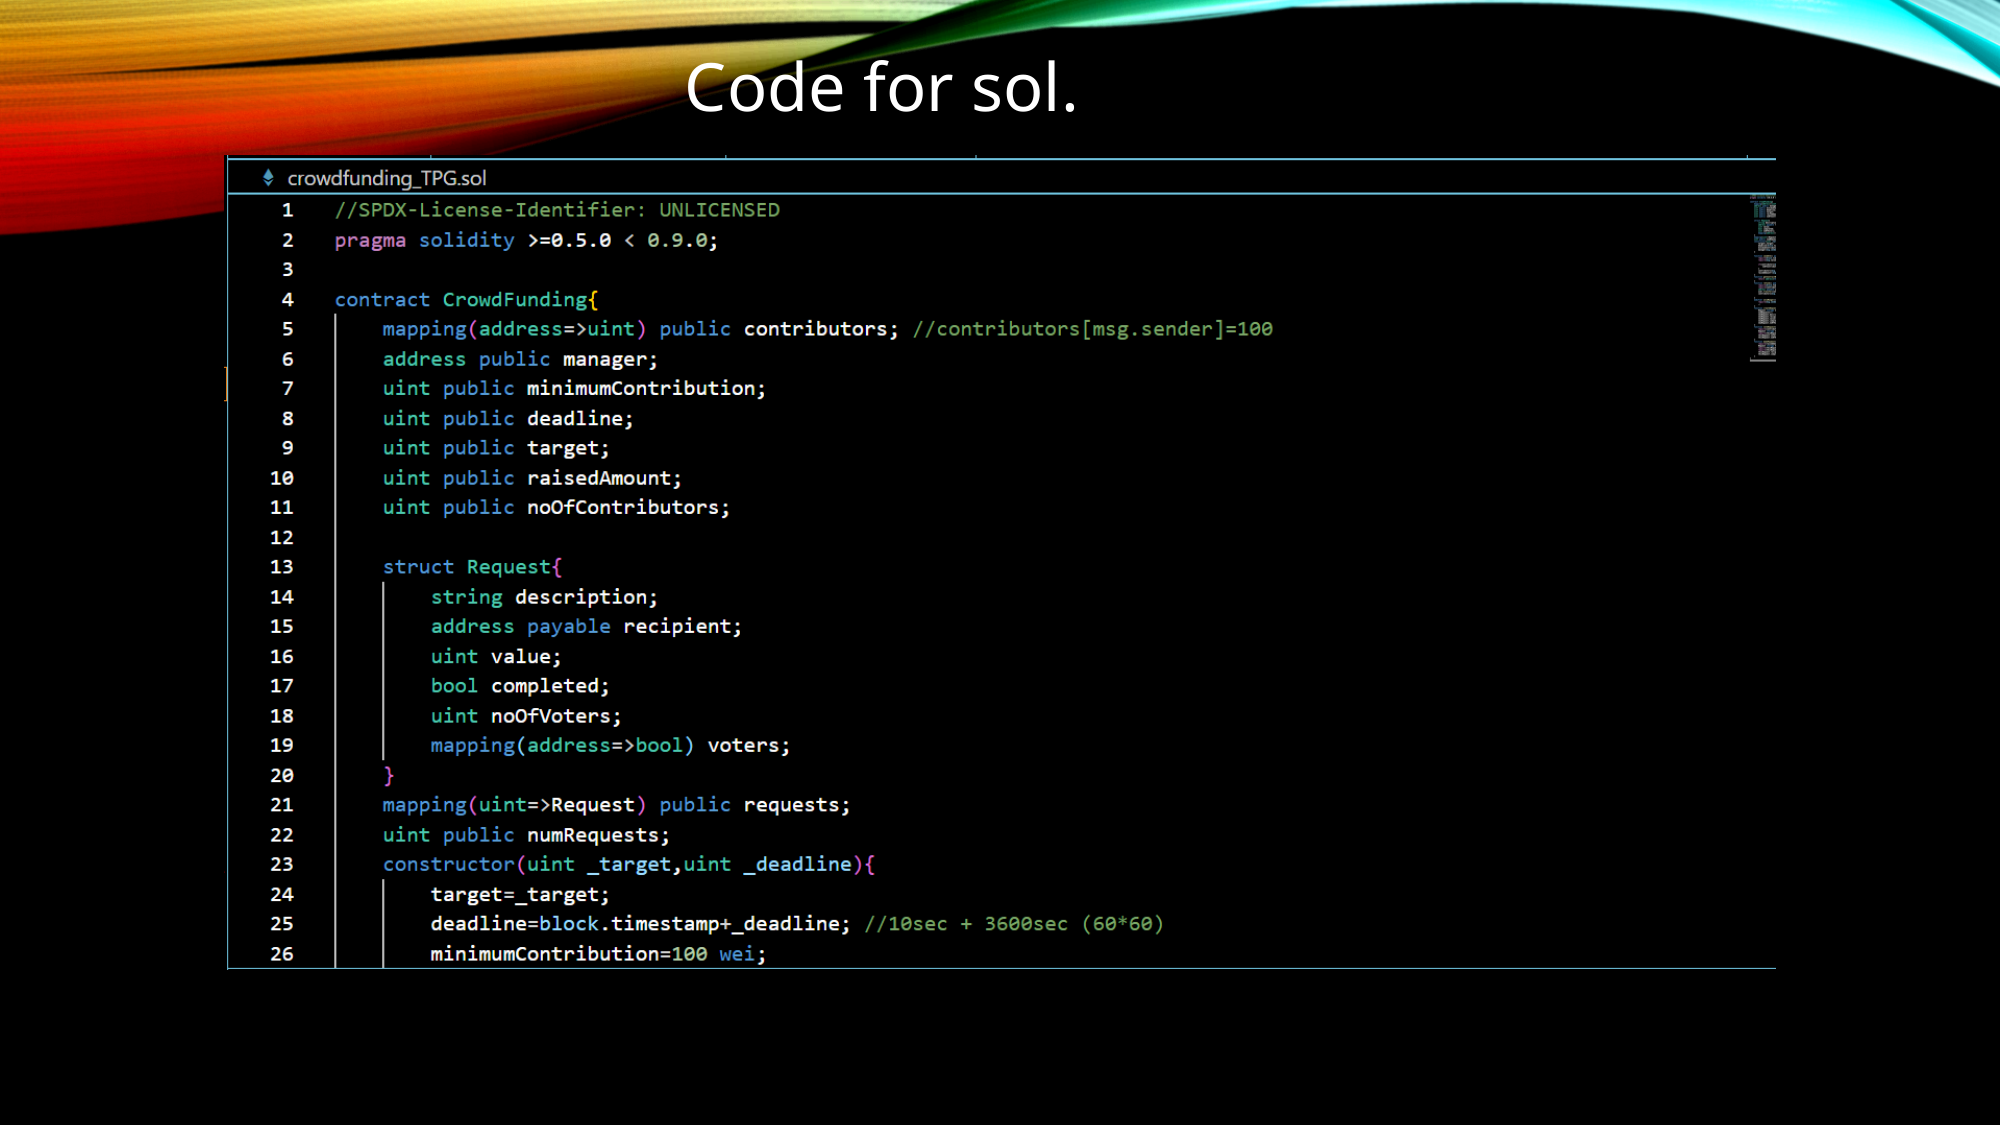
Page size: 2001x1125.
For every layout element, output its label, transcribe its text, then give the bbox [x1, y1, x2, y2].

text_box Code for sol. [670, 37, 1221, 133]
picture [0, 0, 2000, 970]
